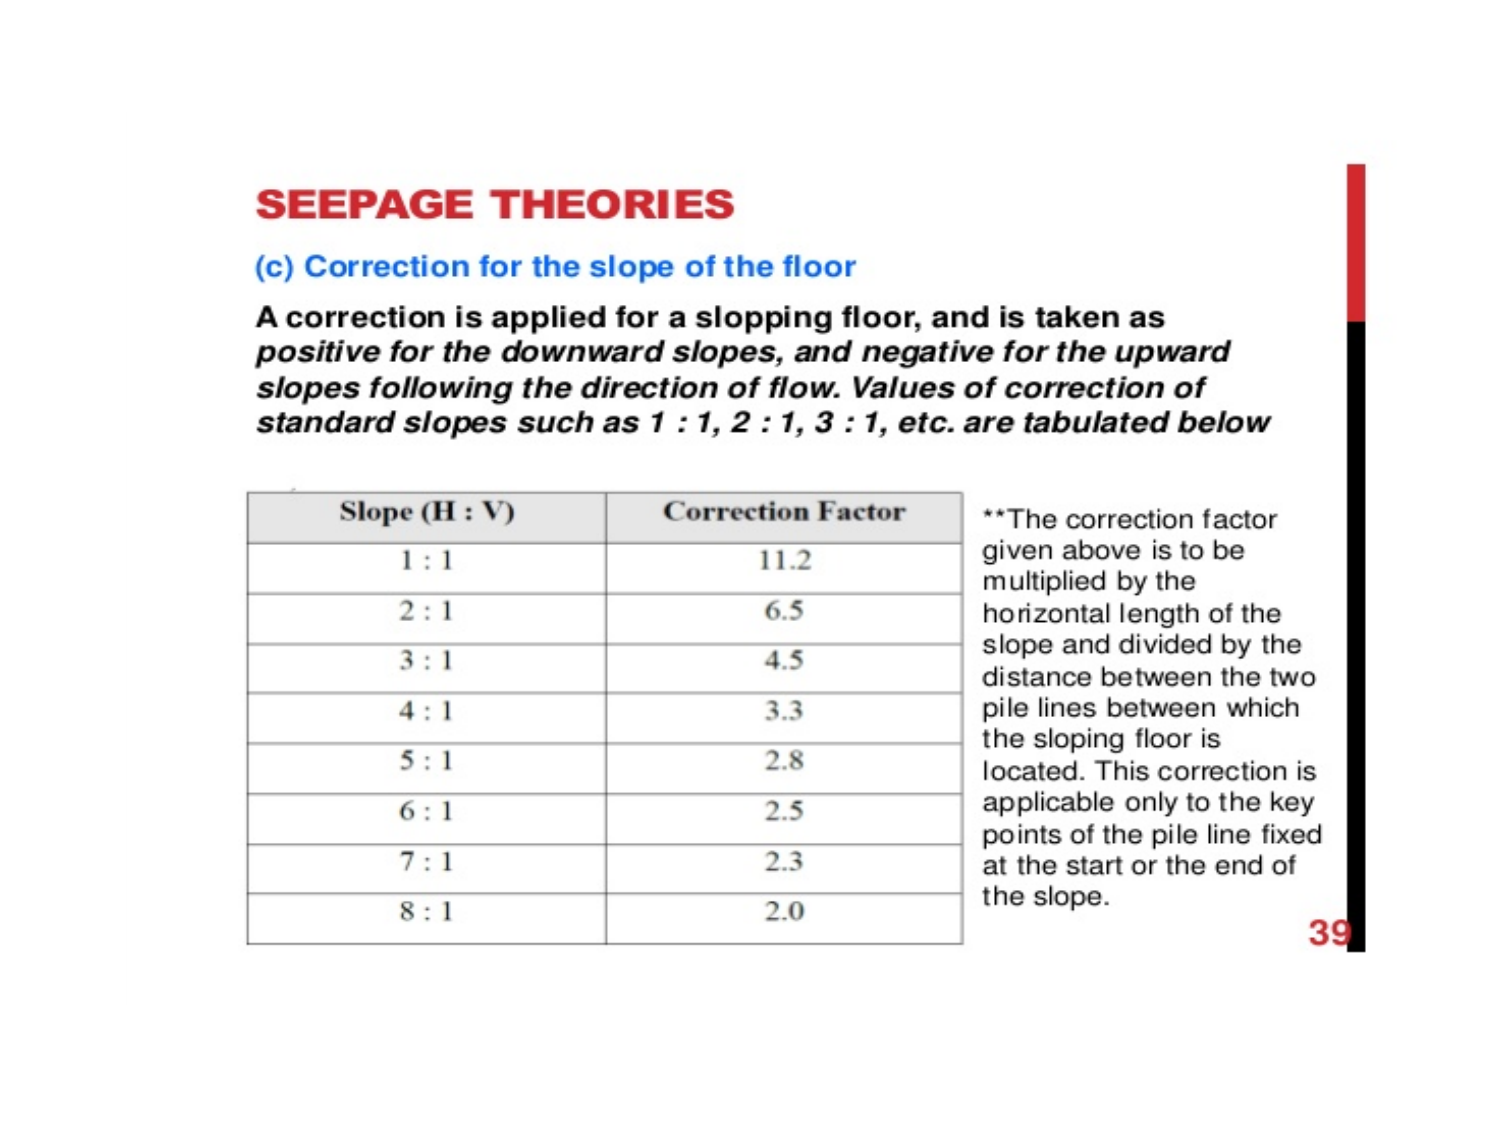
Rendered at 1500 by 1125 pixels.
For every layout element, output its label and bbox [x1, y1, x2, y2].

list [124, 112, 1426, 1006]
